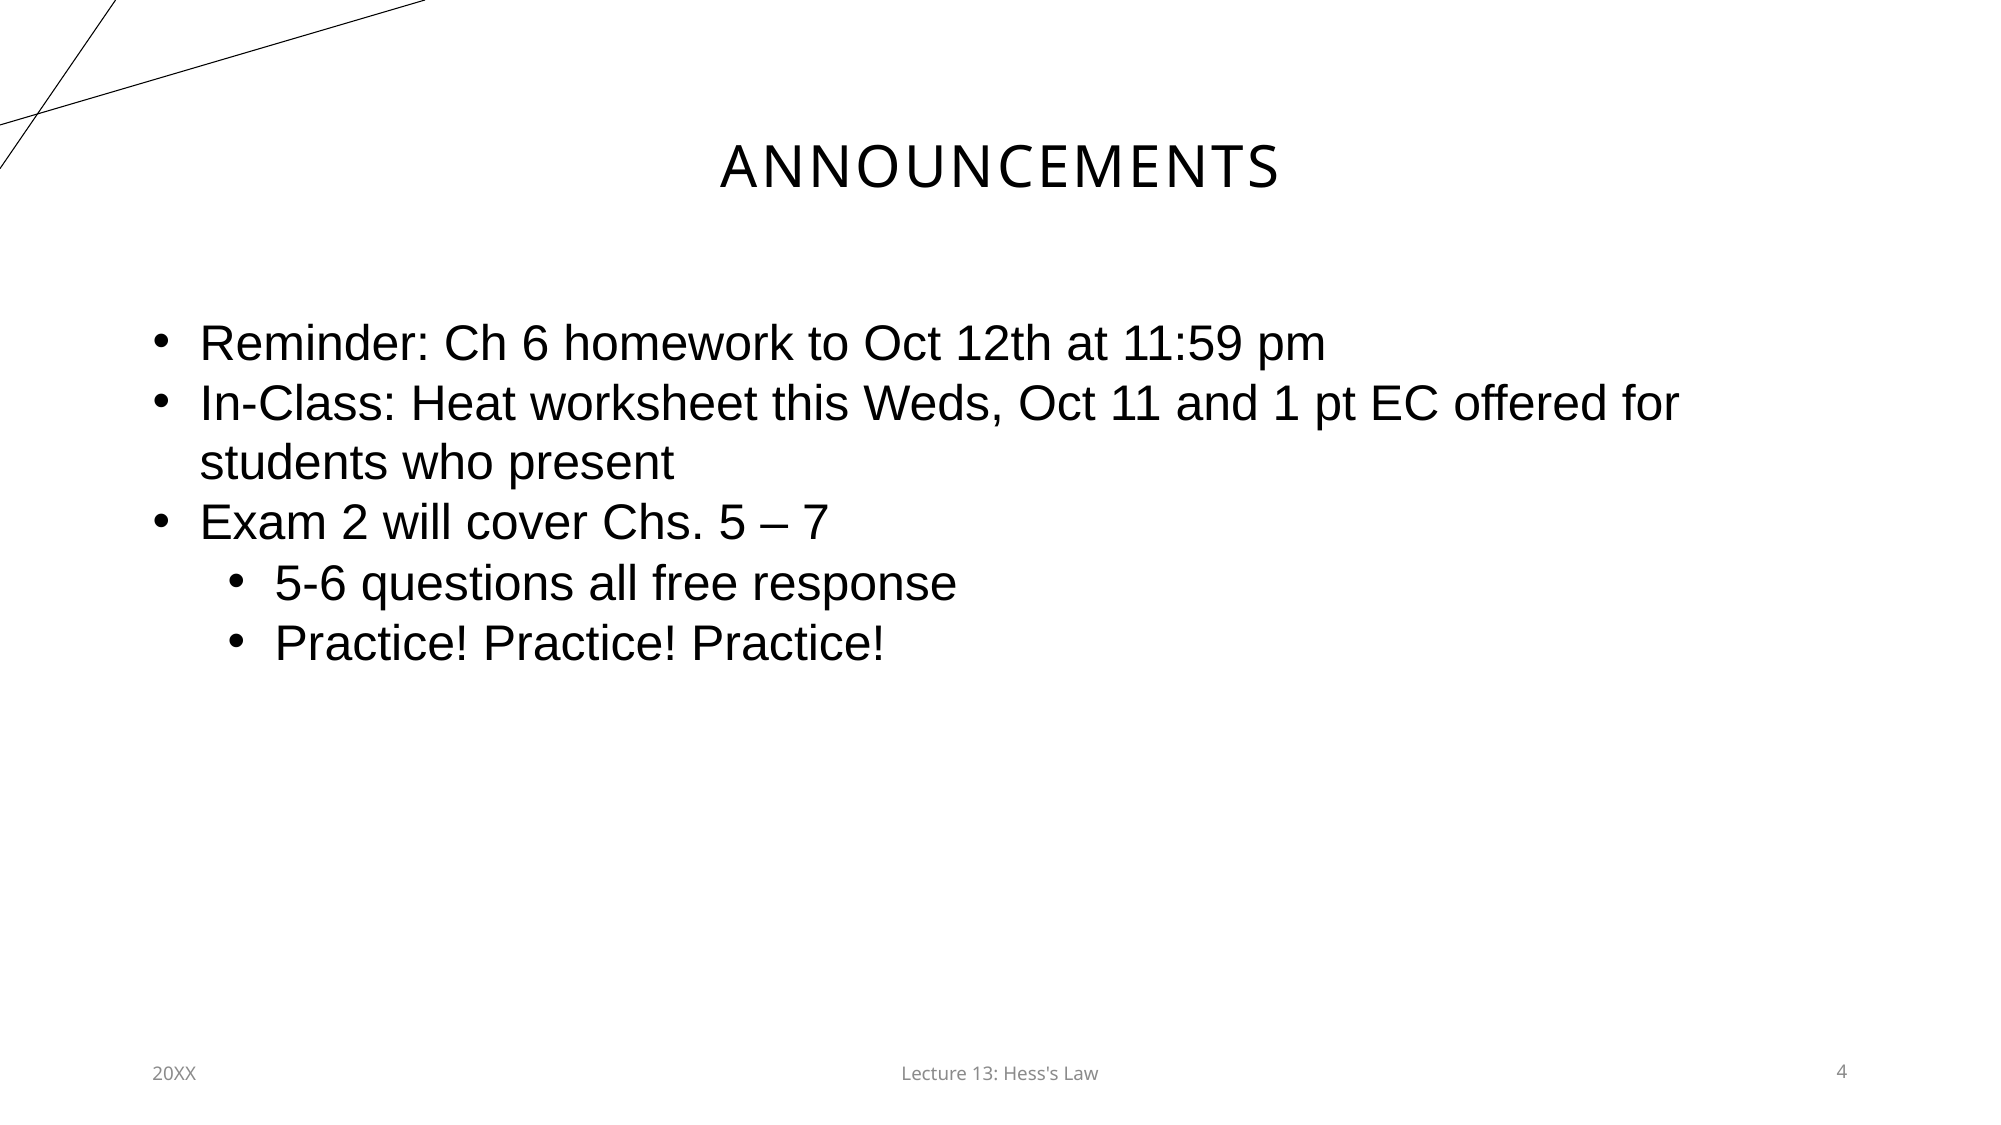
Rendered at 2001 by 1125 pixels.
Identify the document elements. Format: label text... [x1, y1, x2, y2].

slide_number 20XX [137, 1042, 588, 1103]
title announcements [137, 59, 1863, 278]
text_box Reminder: Ch 6 homework to Oct 12th at 11:59 pm In-Class: Heat worksheet this Weds, Oct 11 and 1 pt EC offered for students who present Exam 2 will cover Chs. 5 – 7 5-6 questions all free response Practice! Practice! Practice! [137, 302, 1858, 678]
slide_number 4 [1412, 1042, 1863, 1103]
footer Lecture 13: Hess's Law​ [662, 1042, 1338, 1103]
